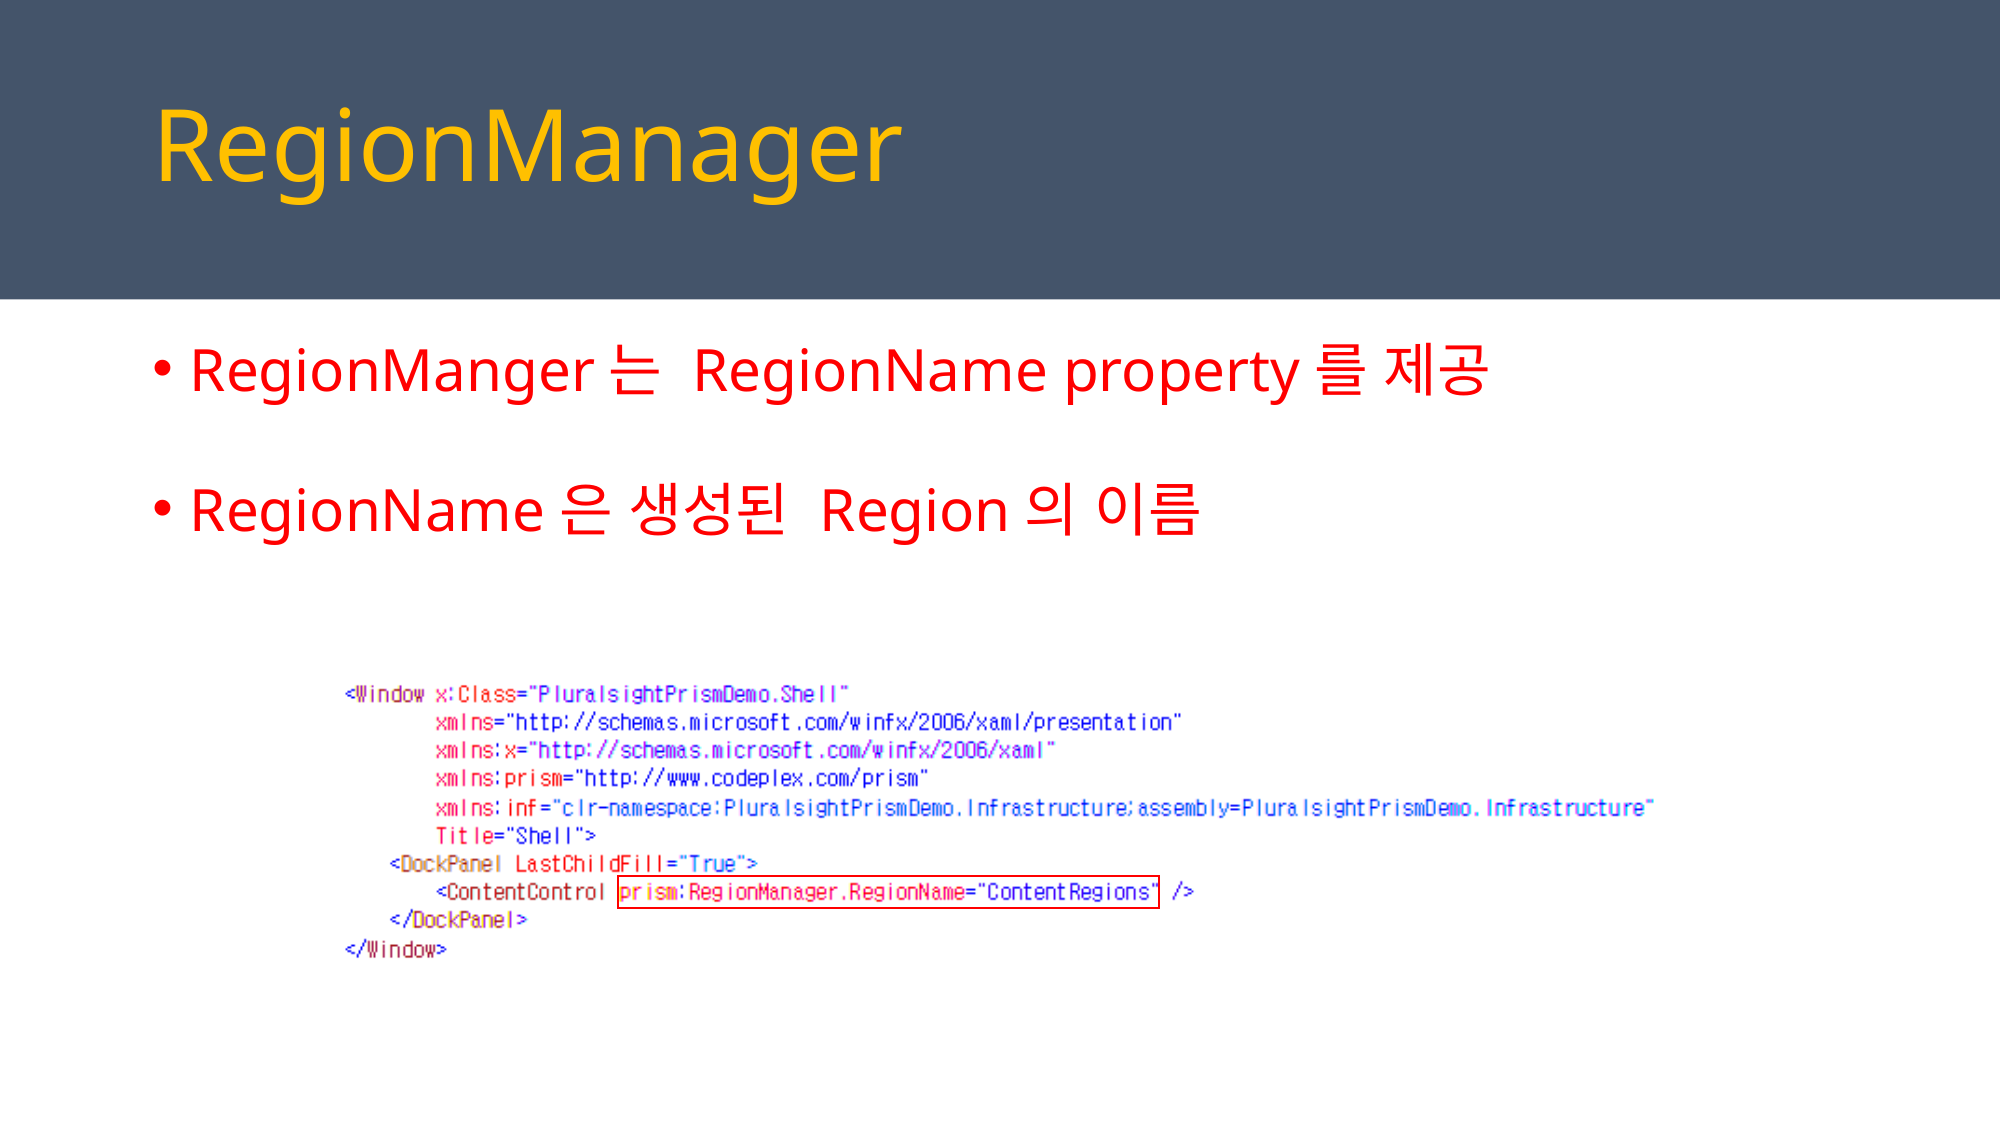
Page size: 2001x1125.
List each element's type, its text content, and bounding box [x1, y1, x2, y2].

text_box RegionManager [137, 59, 1863, 239]
list RegionManger는 RegionName property를 제공 RegionName은 생성된 Region의 이름 [137, 325, 1863, 1014]
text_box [333, 669, 1667, 973]
